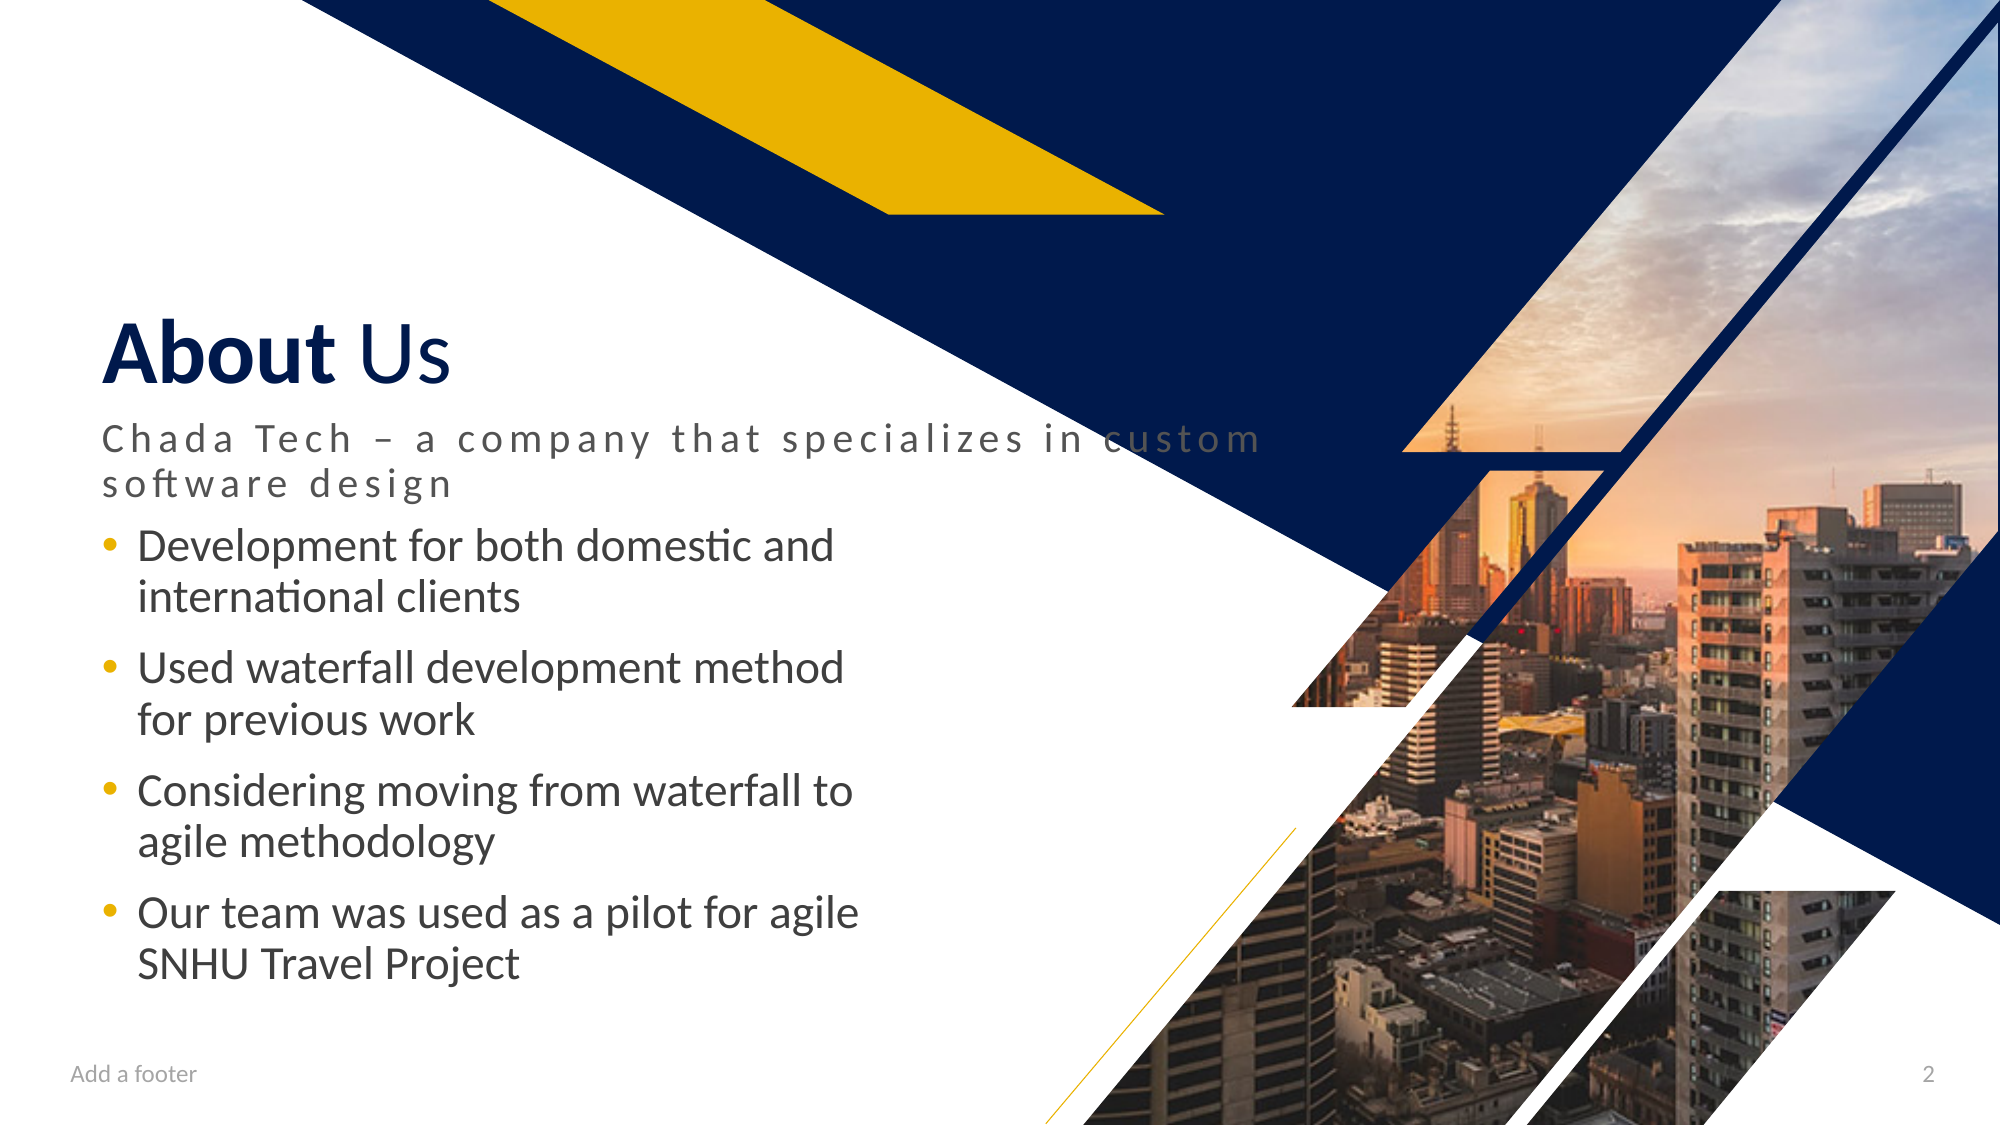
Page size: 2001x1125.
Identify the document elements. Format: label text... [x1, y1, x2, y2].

picture [1083, 0, 2000, 1125]
footer Add a footer [55, 1042, 731, 1103]
list Chada Tech – a company that specializes in custom software design [87, 409, 1083, 510]
title About Us [87, 203, 1083, 403]
list Development for both domestic and international clients Used waterfall development method for previous work Considering moving from waterfall to agile methodology Our team was used as a pilot for agile SNHU Travel Project [87, 513, 898, 999]
